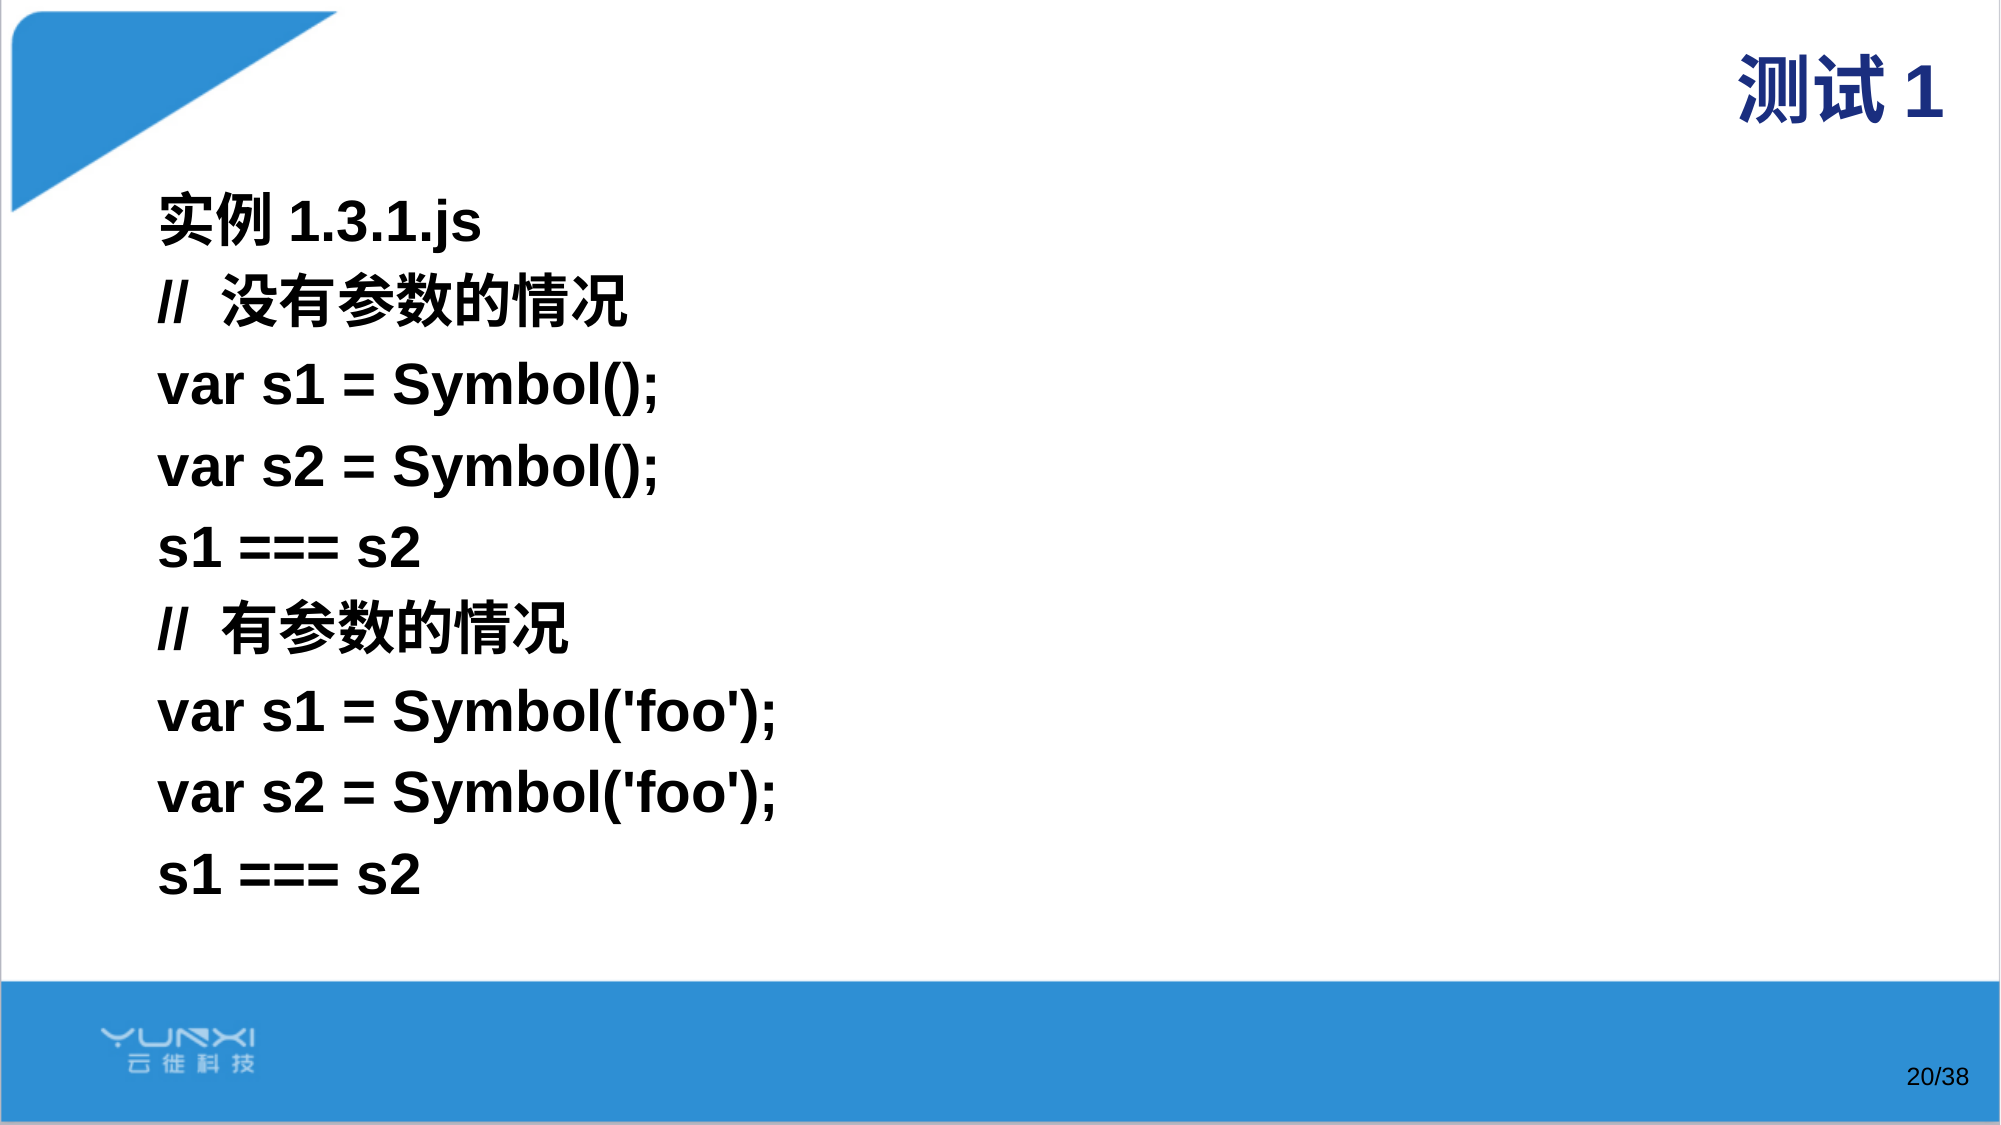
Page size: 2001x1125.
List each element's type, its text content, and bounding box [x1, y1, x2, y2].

list 实例1.3.1.js // 没有参数的情况 var s1 = Symbol(); var s2 = Symbol(); s1 === s2 // 有参数的情况 var s1 = Symbol('foo'); var s2 = Symbol('foo'); s1 === s2 [142, 175, 1948, 998]
title 测试1 [160, 13, 1961, 162]
picture [0, 0, 2001, 1125]
slide_number /38 [1517, 1053, 1985, 1114]
